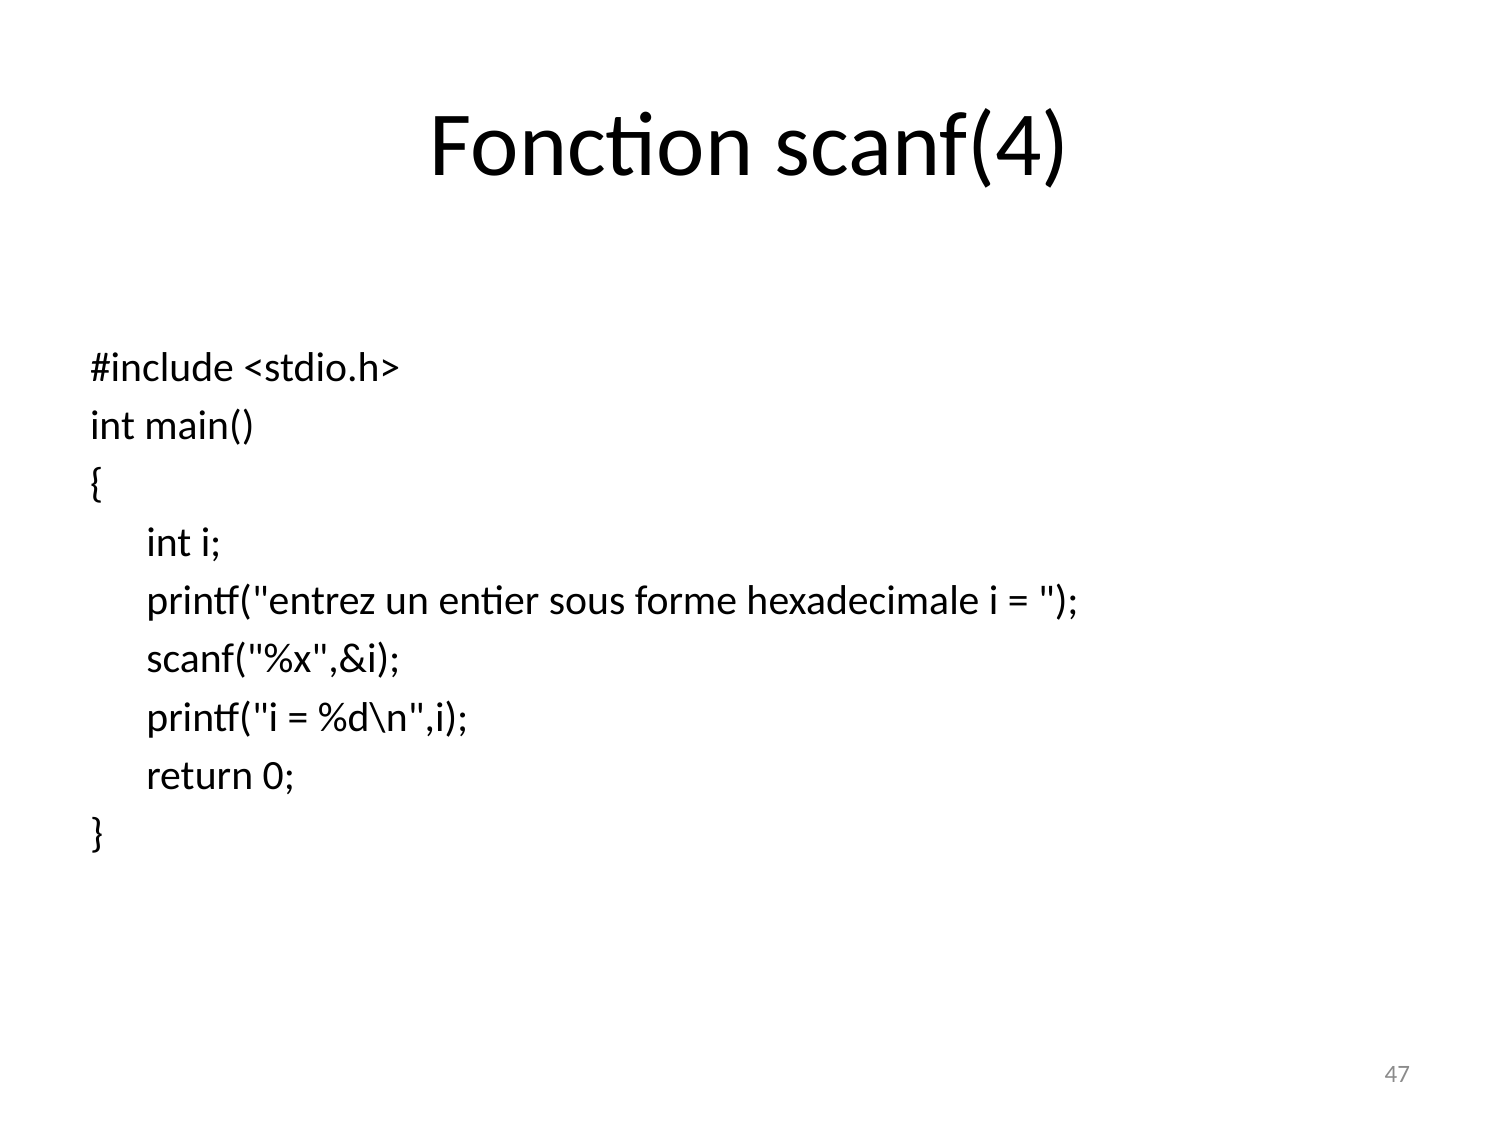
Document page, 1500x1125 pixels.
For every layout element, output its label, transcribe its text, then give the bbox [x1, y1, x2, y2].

list #include <stdio.h> int main() { int i; printf("entrez un entier sous forme hexadecimale i = "); scanf("%x",&i); printf("i = %d\n",i); return 0; } [74, 273, 1426, 1083]
title Fonction scanf(4) [74, 44, 1426, 233]
slide_number 47 [1074, 1042, 1425, 1103]
